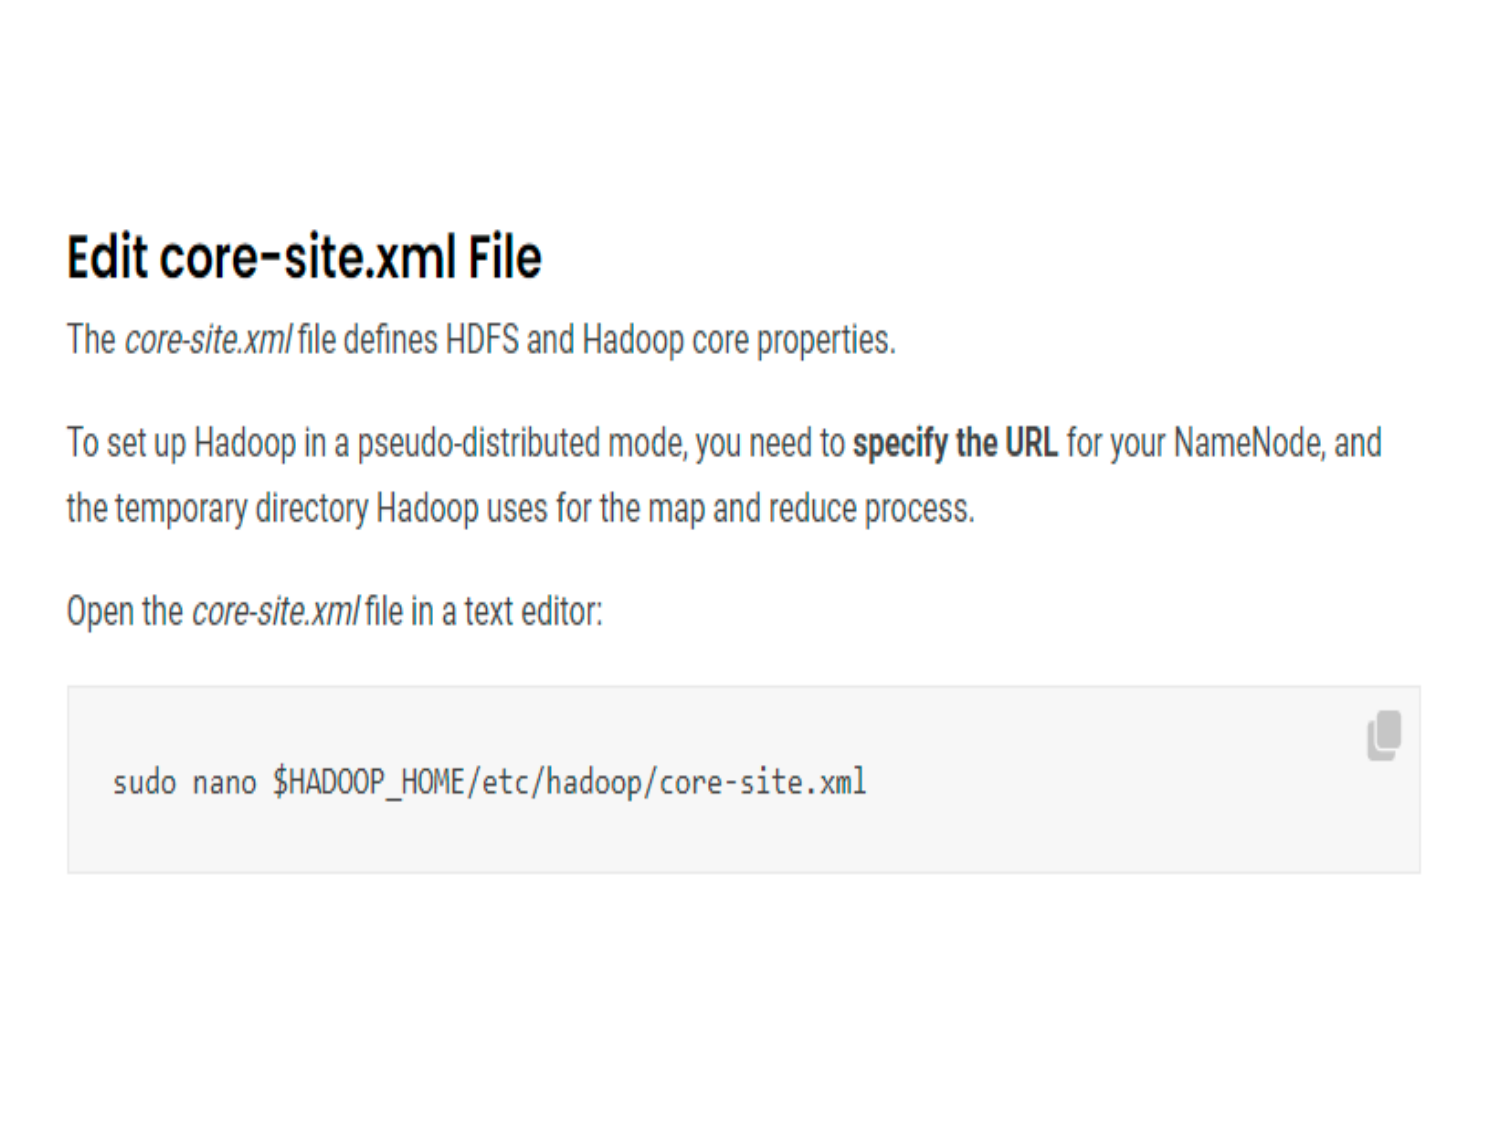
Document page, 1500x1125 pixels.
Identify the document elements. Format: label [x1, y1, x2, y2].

picture [52, 207, 1436, 906]
